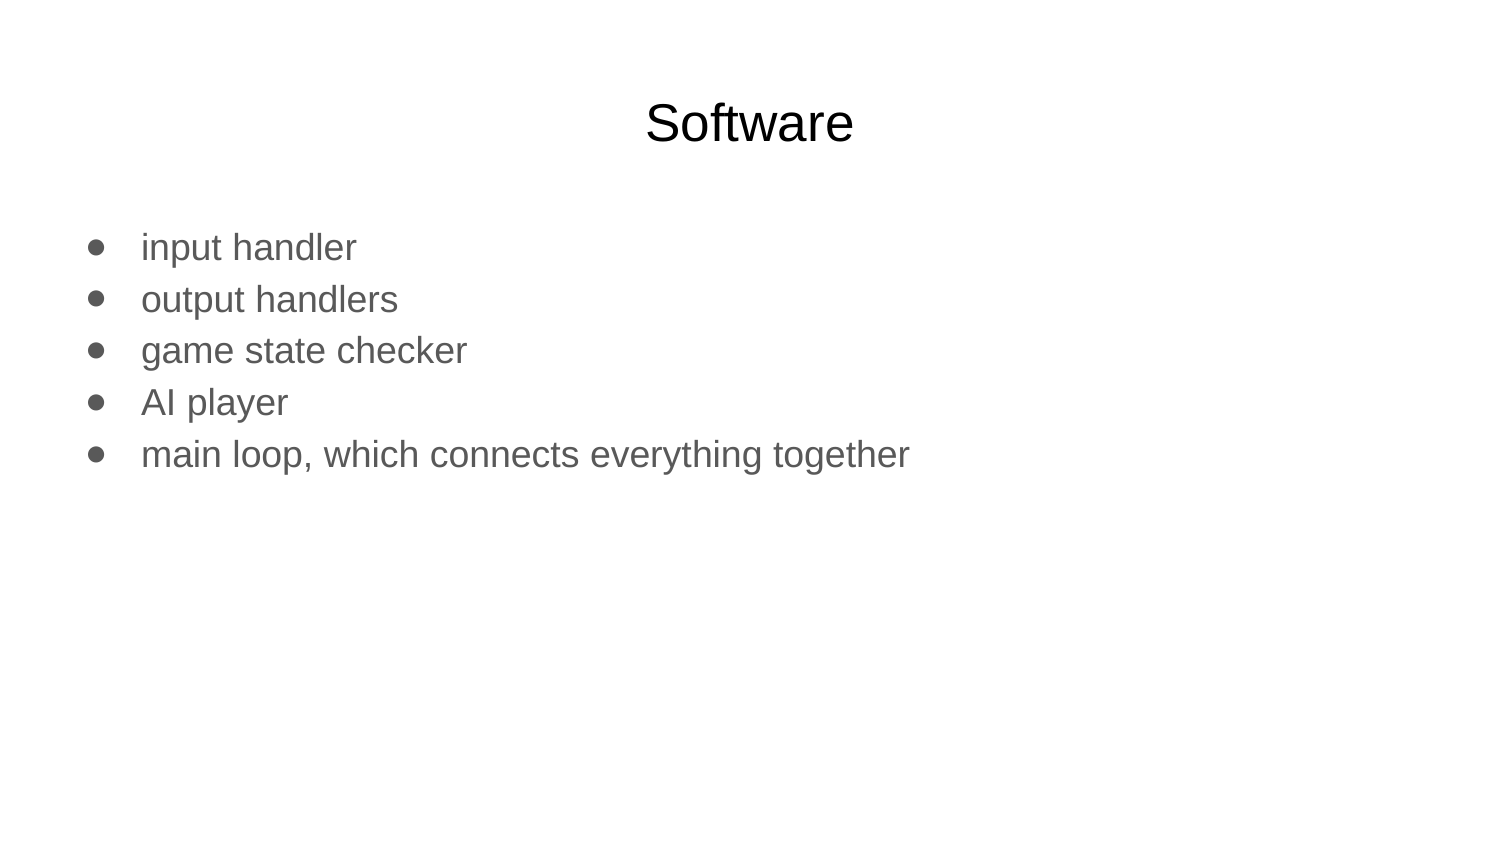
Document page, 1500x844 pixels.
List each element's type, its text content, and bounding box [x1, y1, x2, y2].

list input handler output handlers game state checker AI player main loop, which connects everything together [51, 201, 1449, 750]
title Software [51, 72, 1449, 167]
